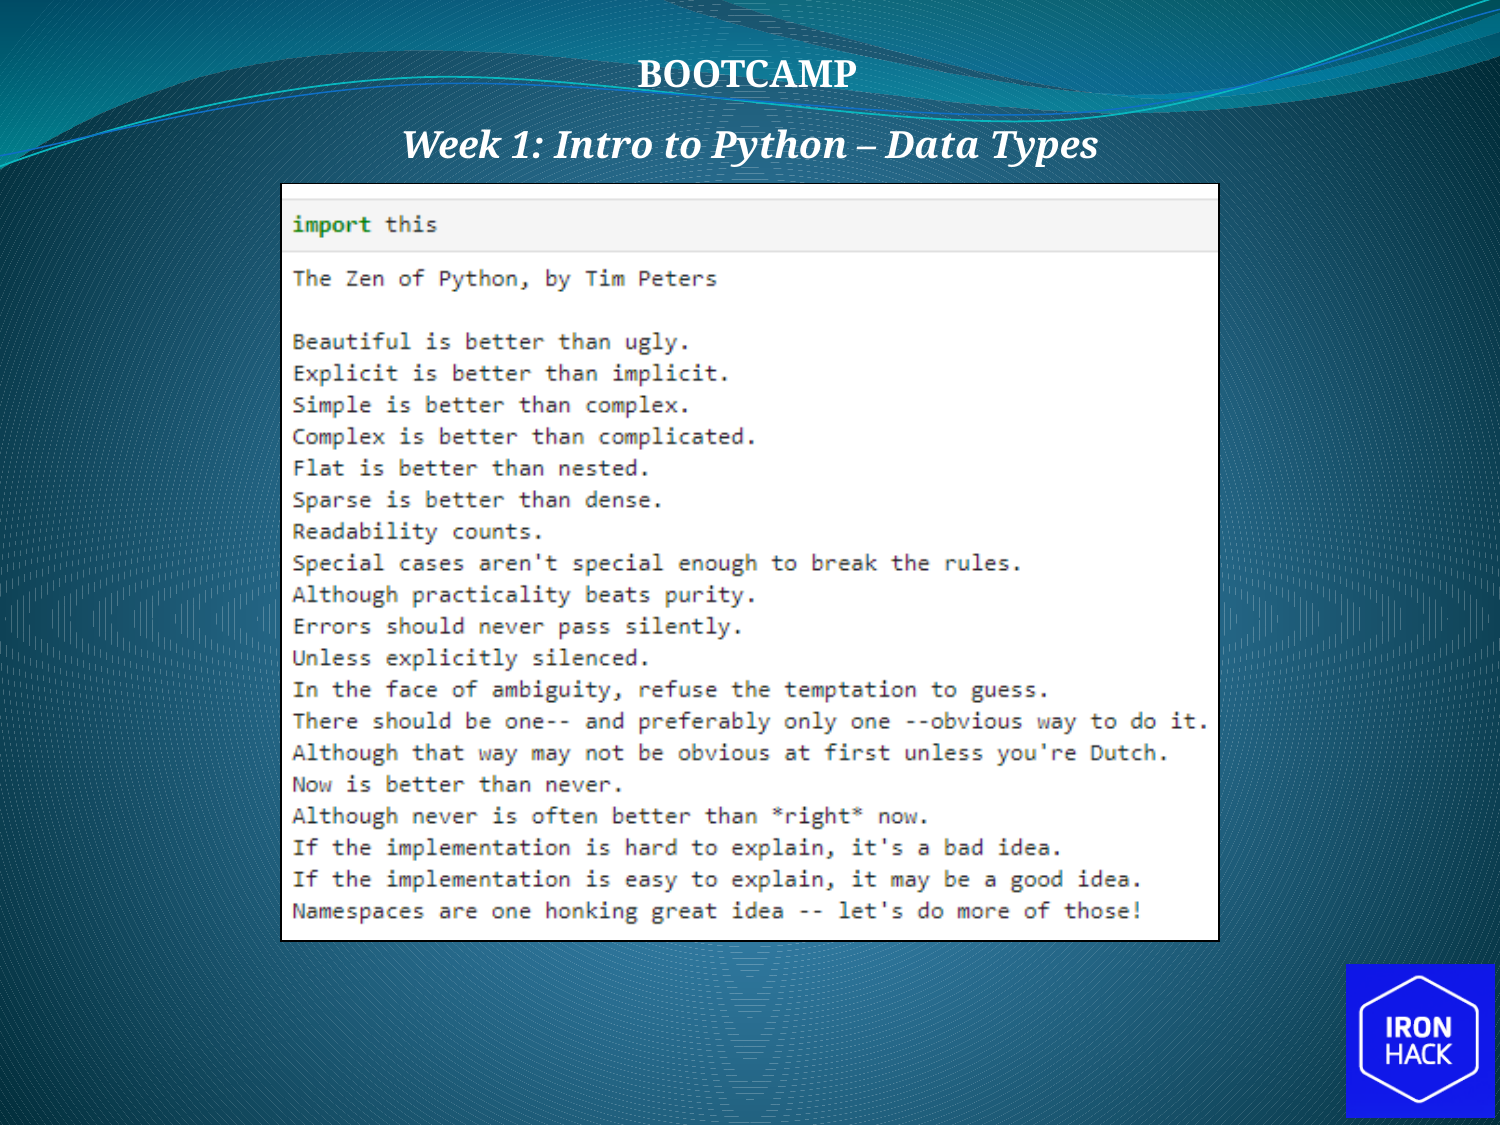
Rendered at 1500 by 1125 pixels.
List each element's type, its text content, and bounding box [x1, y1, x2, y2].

picture [1346, 963, 1495, 1118]
picture [281, 184, 1219, 941]
text_box Week 1: Intro to Python – Data Types [385, 113, 1115, 174]
text_box BOOTCAMP [622, 42, 878, 103]
